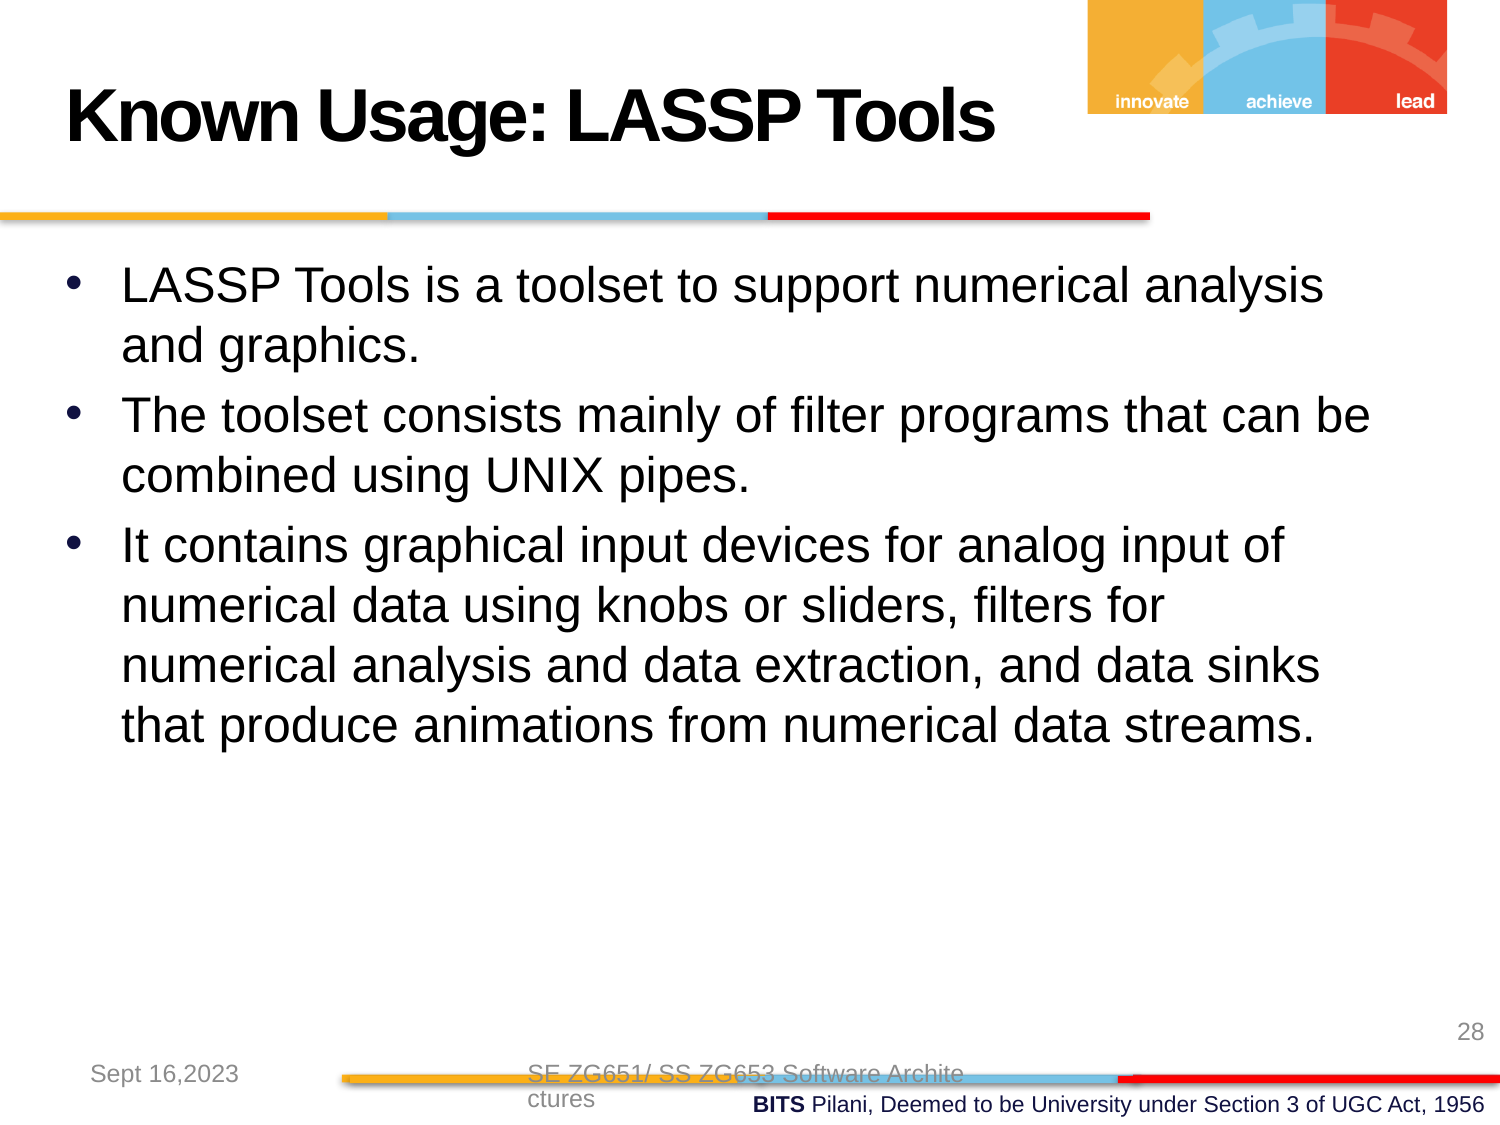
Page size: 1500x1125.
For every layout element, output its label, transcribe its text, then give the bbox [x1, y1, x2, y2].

list LASSP Tools is a toolset to support numerical analysis and graphics. The toolset consists mainly of filter programs that can be combined using UNIX pipes. It contains graphical input devices for analog input of numerical data using knobs or sliders, filters for numerical analysis and data extraction, and data sinks that produce animations from numerical data streams. [50, 245, 1400, 988]
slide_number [75, 1042, 425, 1103]
list Known Usage: LASSP Tools [50, 24, 1088, 213]
picture [1087, 0, 1448, 114]
slide_number 28 [1149, 1000, 1500, 1061]
footer SE ZG651/ SS ZG653 Software Architectures [512, 1042, 988, 1103]
